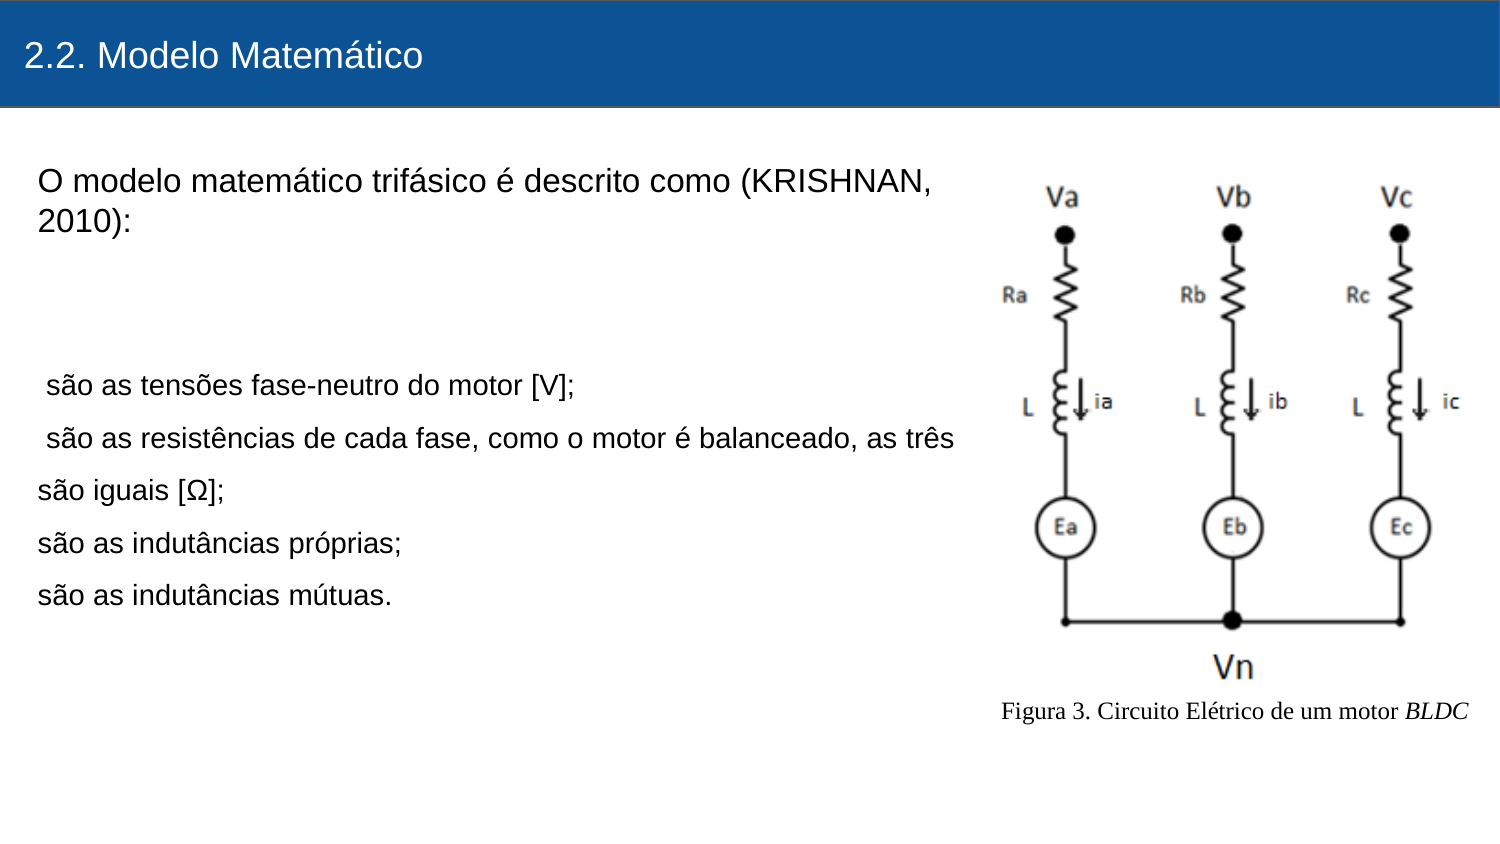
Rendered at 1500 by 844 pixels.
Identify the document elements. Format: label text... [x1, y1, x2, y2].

text_box [0, 0, 1500, 107]
title Asakadkjad [33, 107, 1432, 116]
text_box Figura 3. Circuito Elétrico de um motor BLDC [986, 686, 1484, 732]
text_box 2.2. Modelo Matemático [8, 15, 1191, 92]
picture [992, 156, 1478, 688]
